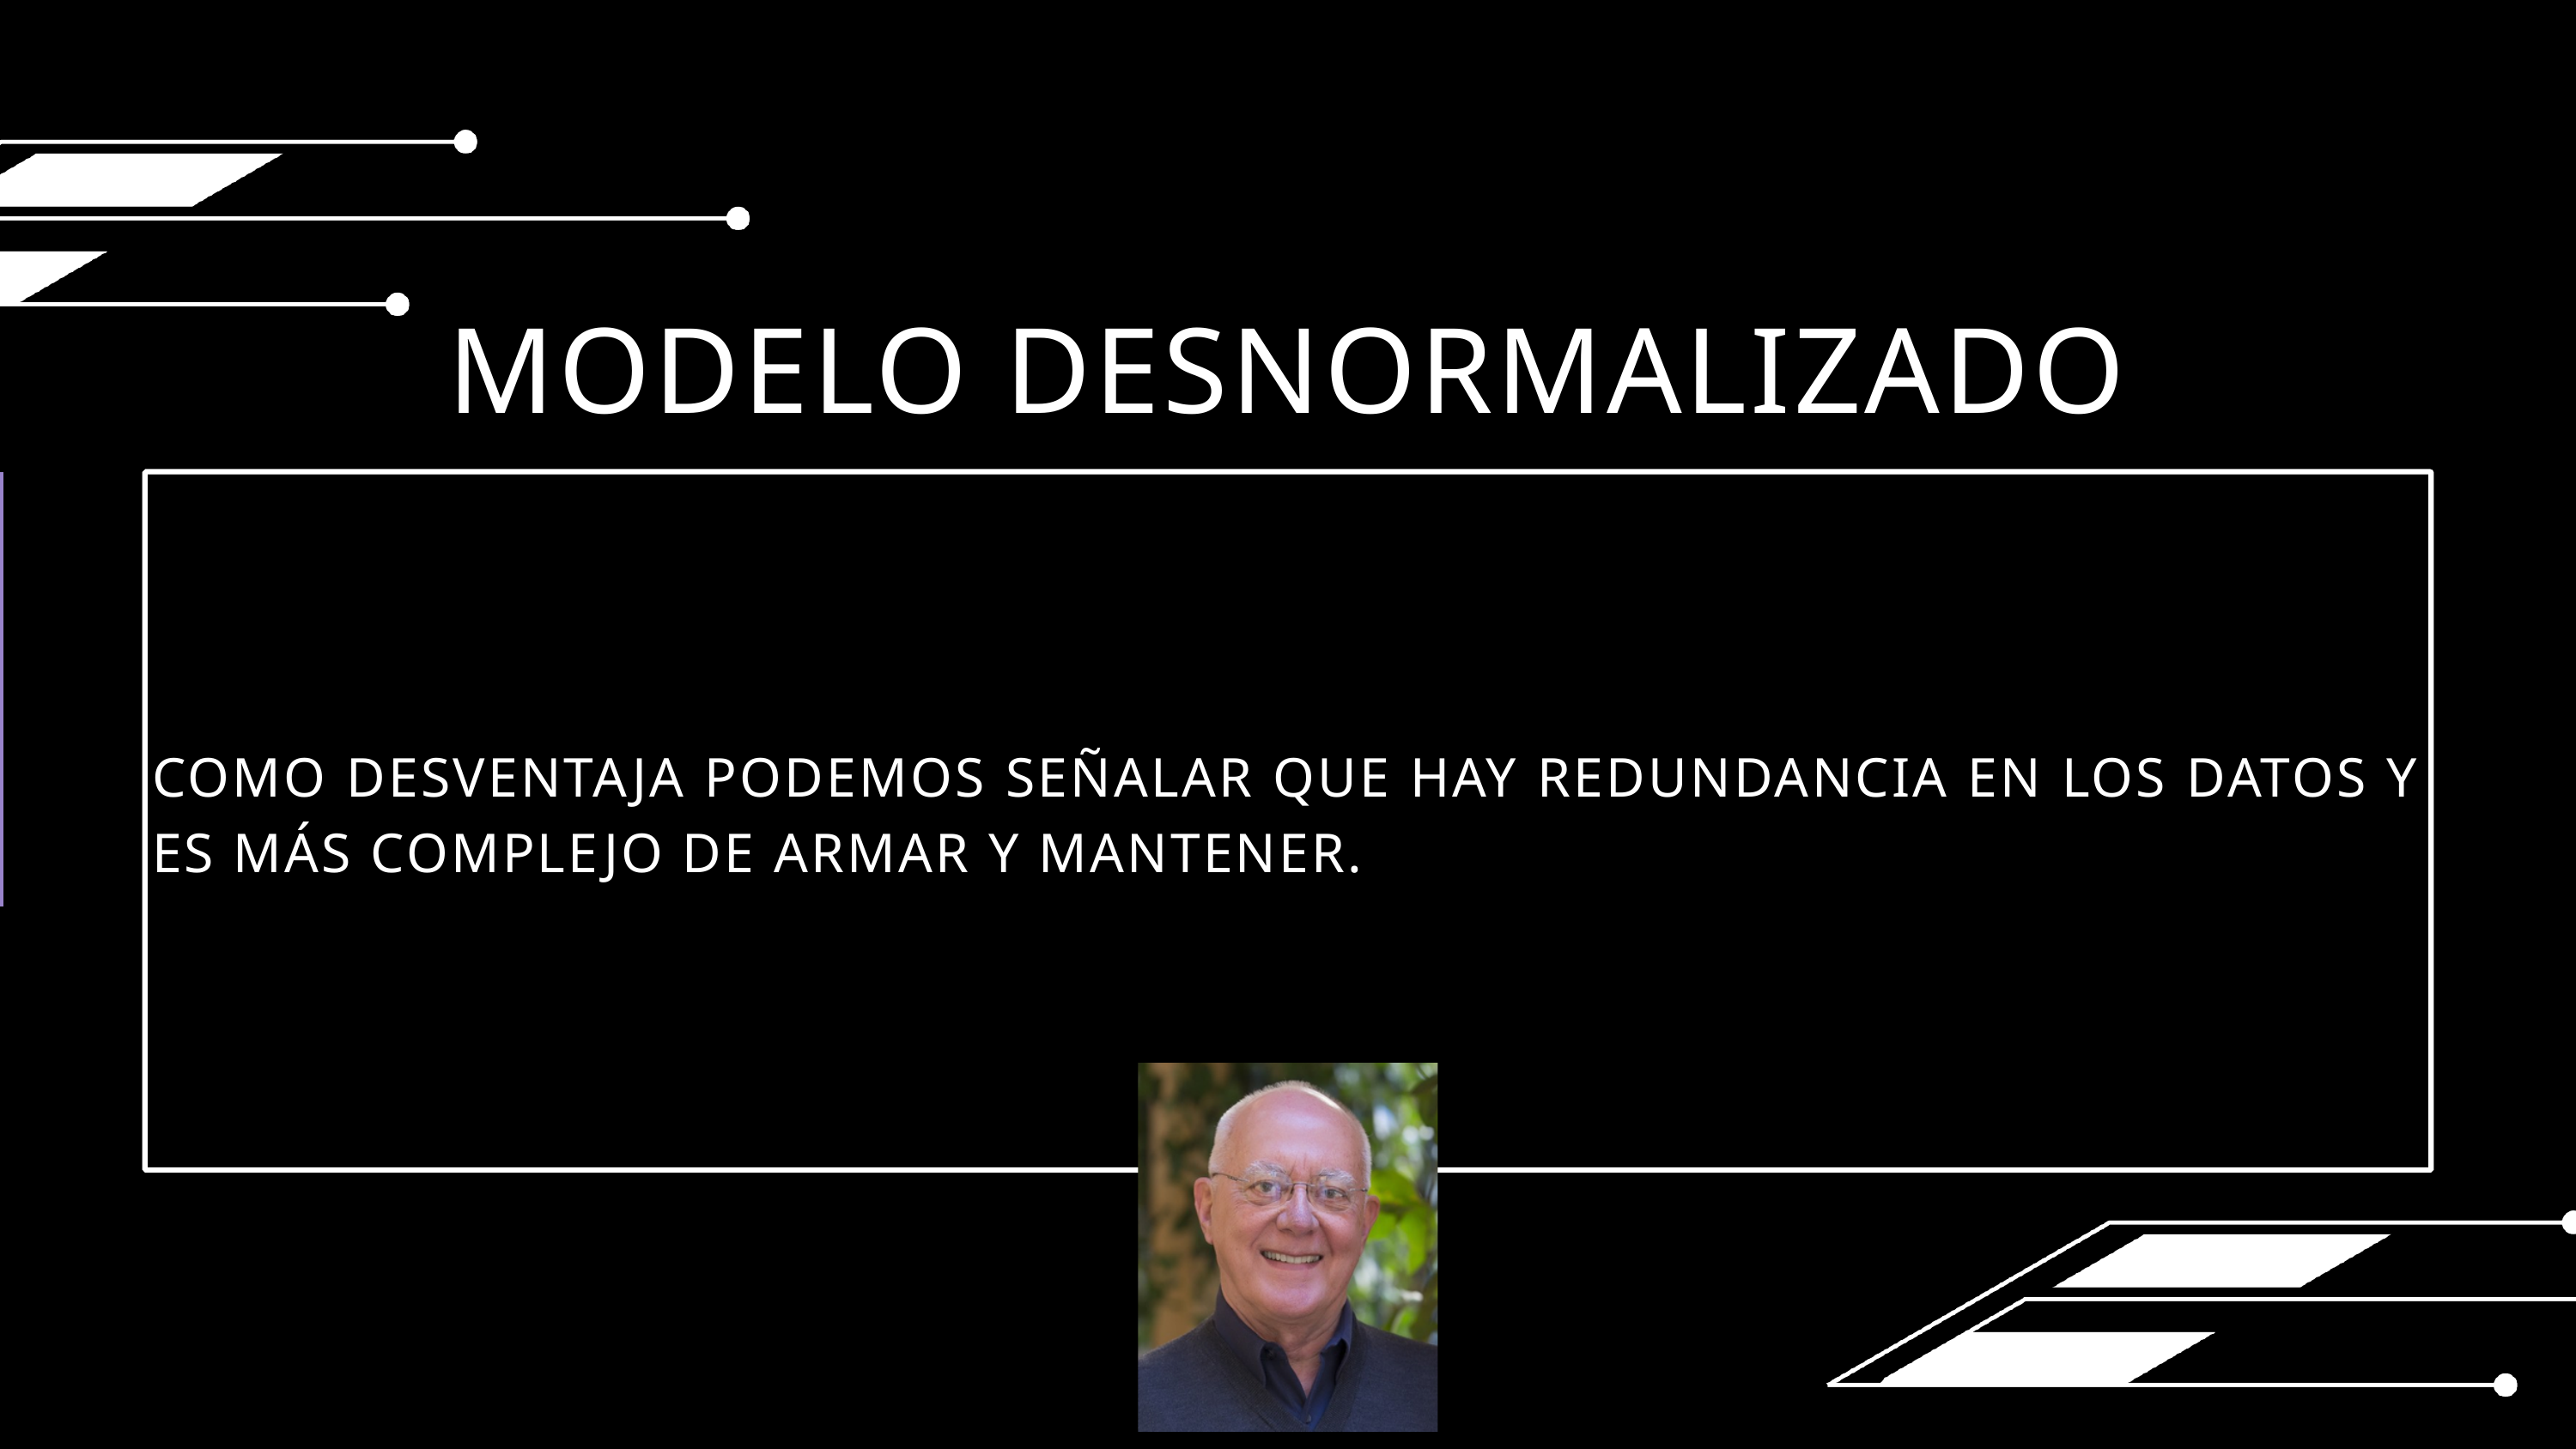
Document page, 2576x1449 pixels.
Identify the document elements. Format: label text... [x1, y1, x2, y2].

text_box [1826, 1210, 2576, 1397]
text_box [144, 471, 2432, 1171]
text_box [1138, 1180, 1438, 1433]
text_box [0, 130, 750, 316]
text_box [0, 471, 4, 906]
text_box MODELO DESNORMALIZADO [144, 271, 2432, 437]
